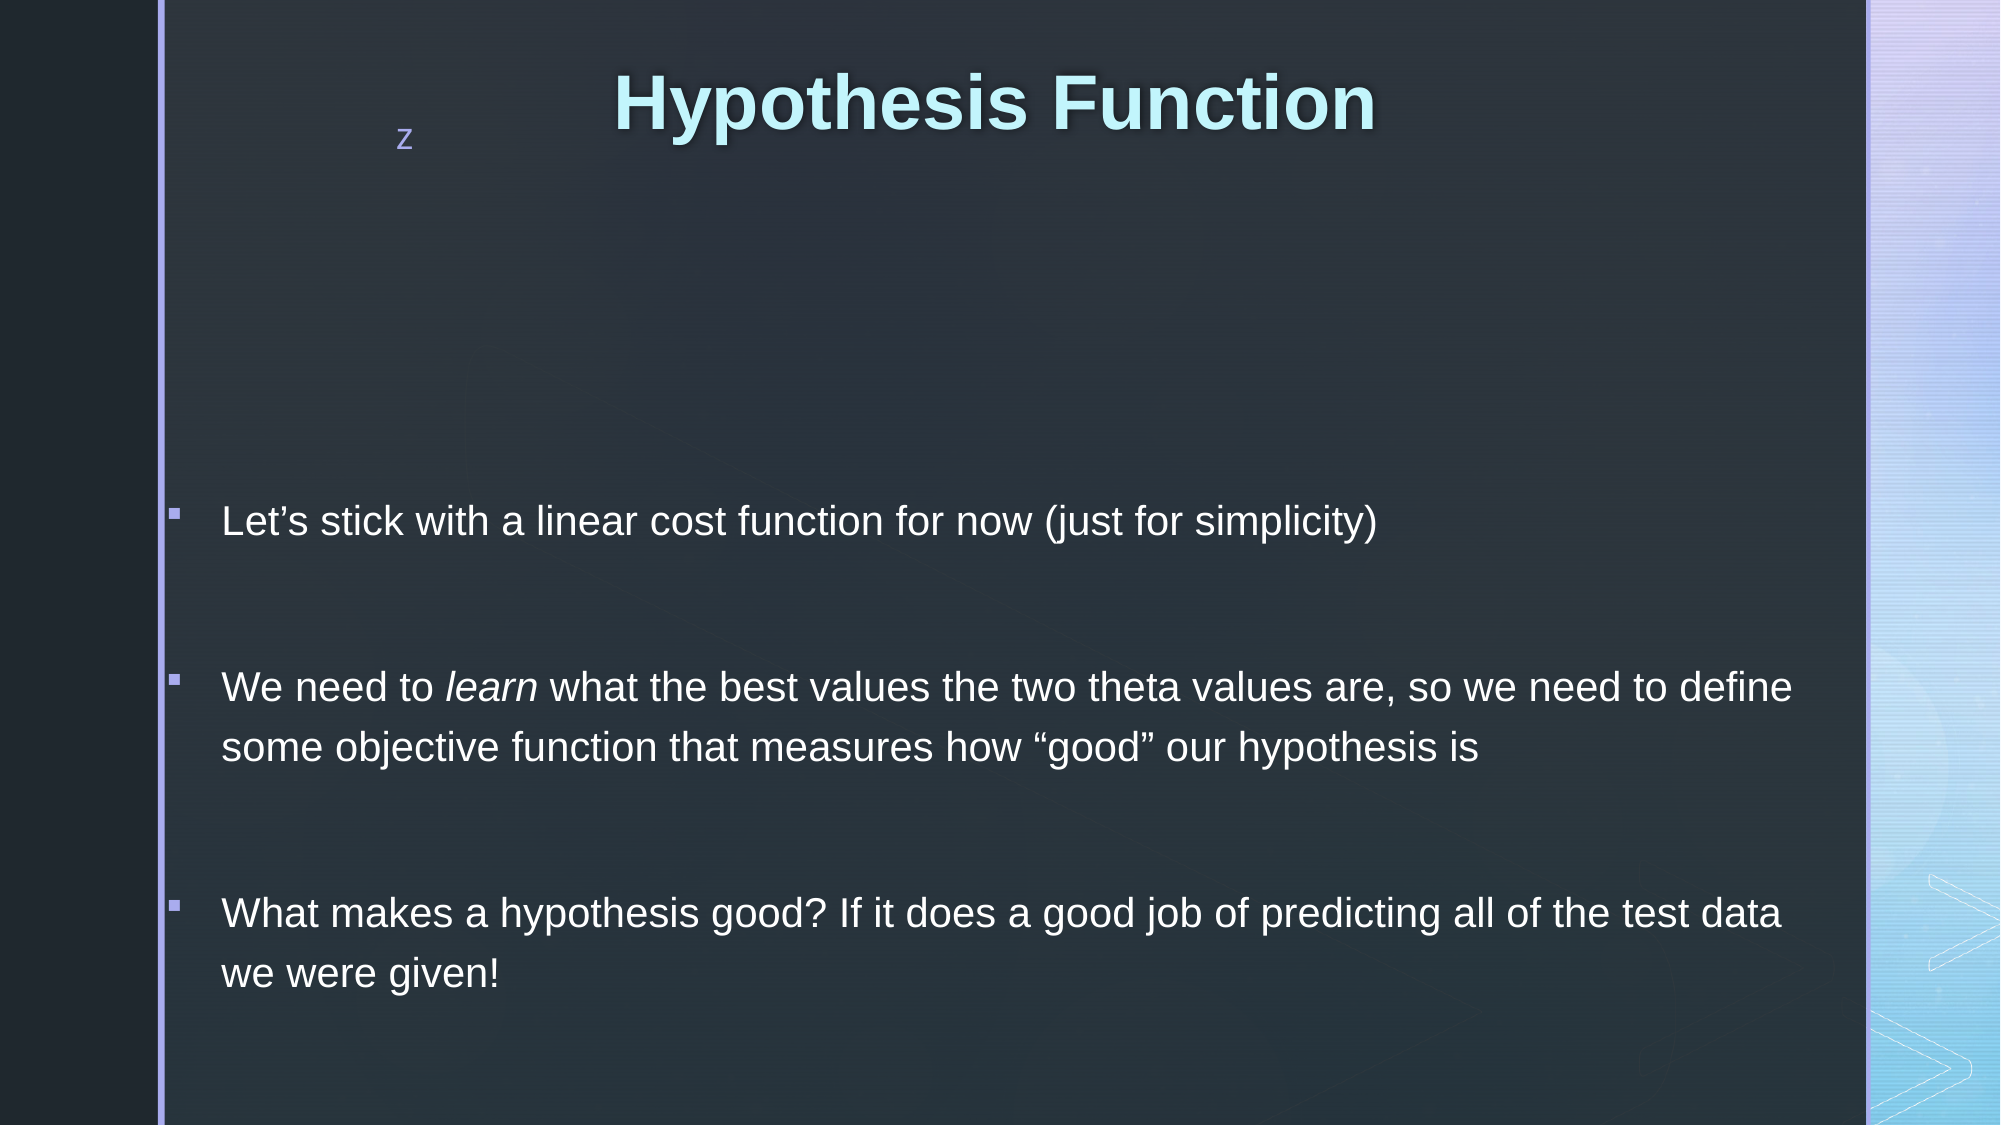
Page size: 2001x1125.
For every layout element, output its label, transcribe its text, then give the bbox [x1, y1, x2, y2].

picture [1871, 0, 2001, 1125]
text_box Hypothesis Function [74, 44, 1912, 153]
